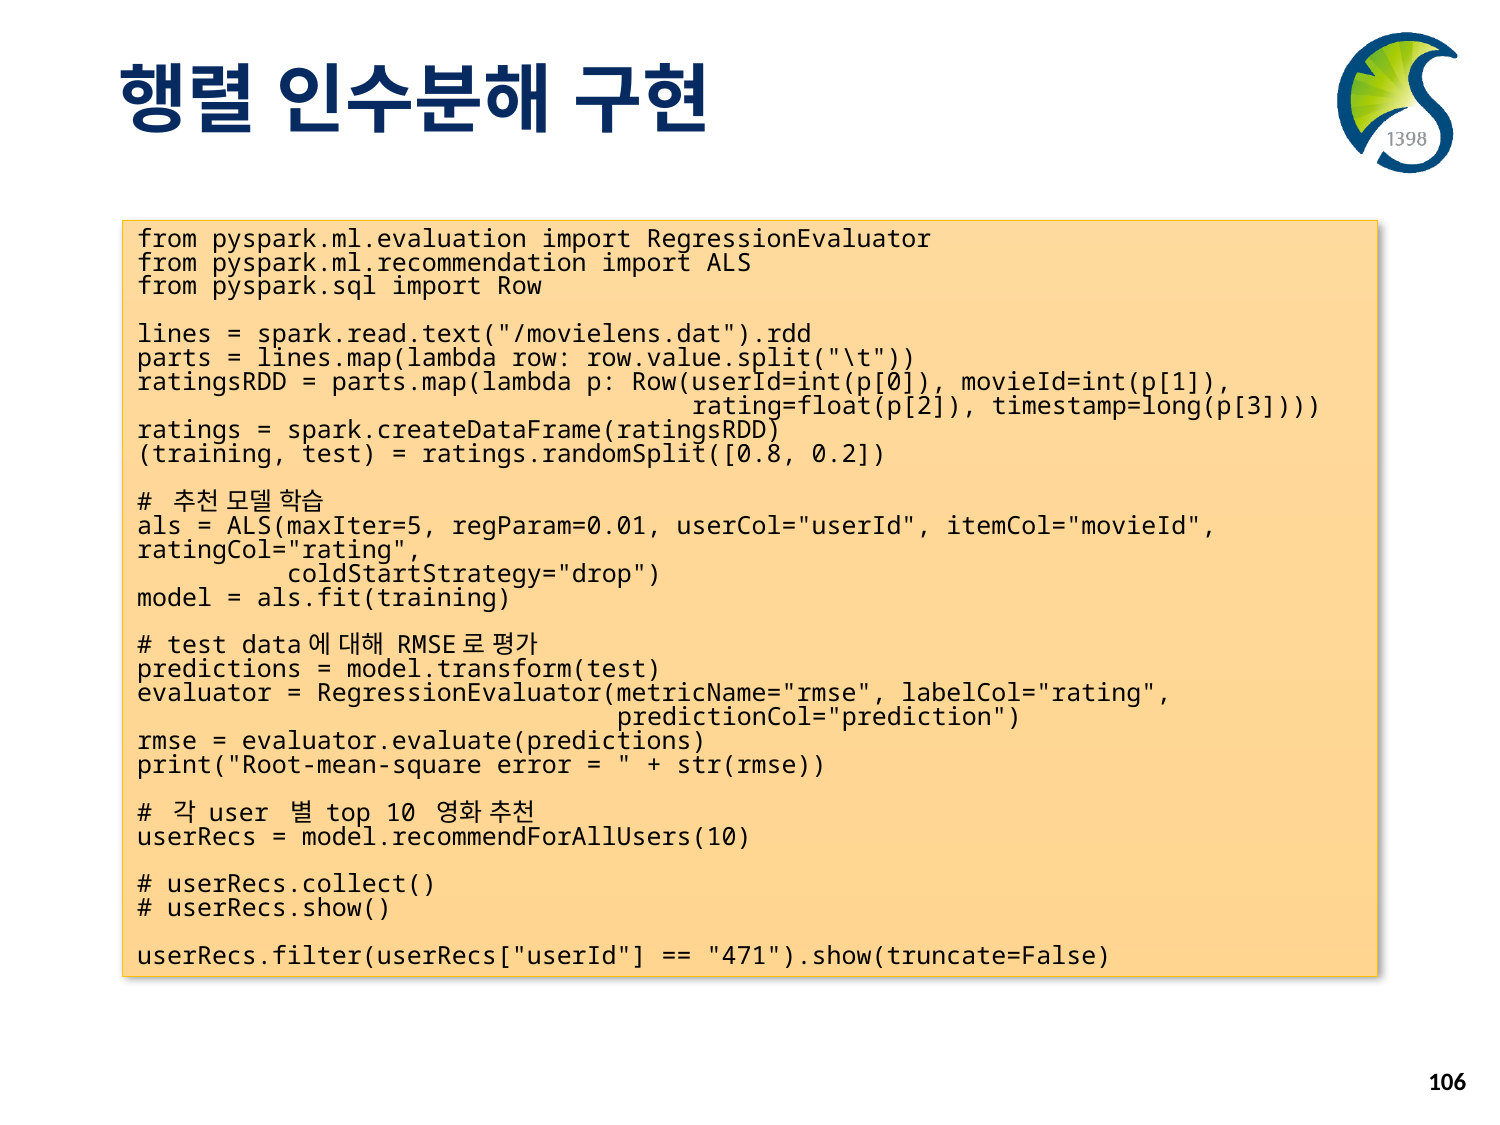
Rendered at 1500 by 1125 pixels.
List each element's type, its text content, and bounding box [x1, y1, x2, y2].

slide_number 106 [1403, 1050, 1482, 1111]
text_box from pyspark.ml.evaluation import RegressionEvaluator from pyspark.ml.recommendation import ALS from pyspark.sql import Row lines = spark.read.text("/movielens.dat").rdd parts = lines.map(lambda row: row.value.split("\t")) ratingsRDD = parts.map(lambda p: Row(userId=int(p[0]), movieId=int(p[1]), rating=float(p[2]), timestamp=long(p[3]))) ratings = spark.createDataFrame(ratingsRDD) (training, test) = ratings.randomSplit([0.8, 0.2]) # 추천 모델 학습 als = ALS(maxIter=5, regParam=0.01, userCol="userId", itemCol="movieId", ratingCol="rating", coldStartStrategy="drop") model = als.fit(training) # test data에 대해 RMSE로 평가 predictions = model.transform(test) evaluator = RegressionEvaluator(metricName="rmse", labelCol="rating", predictionCol="prediction") rmse = evaluator.evaluate(predictions) print("Root-mean-square error = " + str(rmse)) # 각 user 별 top 10 영화 추천 userRecs = model.recommendForAllUsers(10) # userRecs.collect() # userRecs.show() userRecs.filter(userRecs["userId"] == "471").show(truncate=False) [122, 220, 1378, 977]
picture [1397, 31, 1458, 174]
title 행렬 인수분해 구현 [103, 27, 1397, 179]
